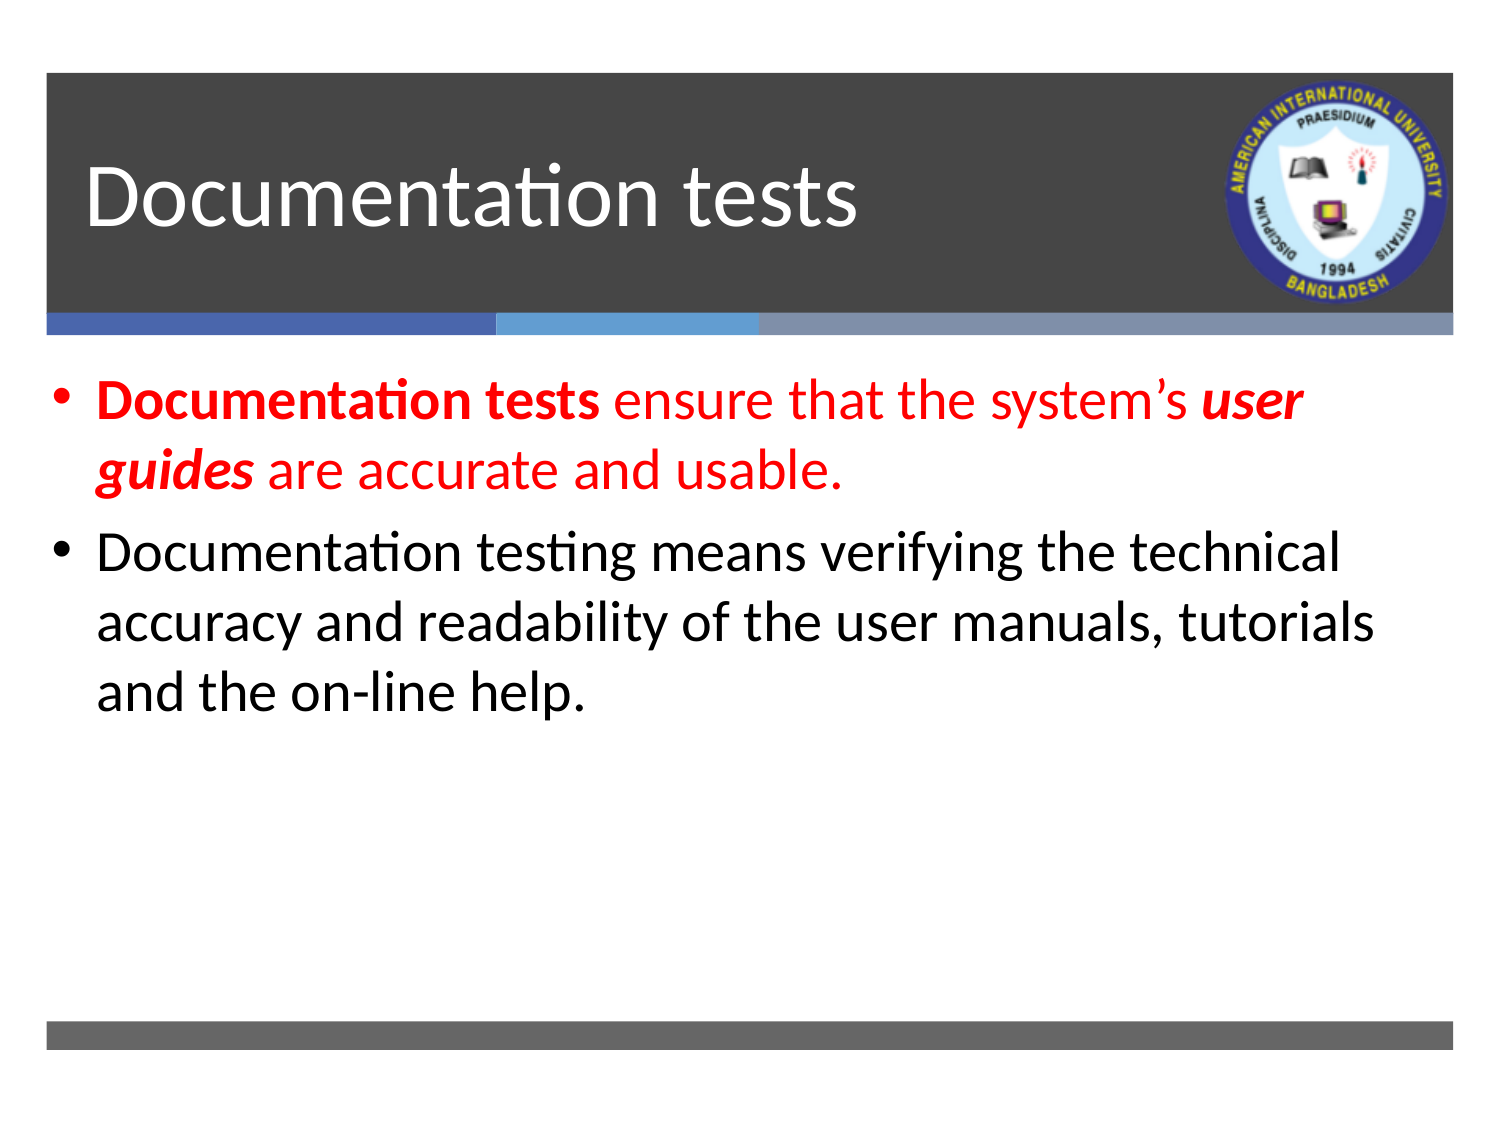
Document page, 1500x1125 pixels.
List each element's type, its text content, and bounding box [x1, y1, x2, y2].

title Documentation tests [69, 73, 1351, 253]
picture [1220, 75, 1454, 310]
text_box Documentation tests ensure that the system’s user guides are accurate and usable. Documentation testing means verifying the technical accuracy and readability of the user manuals, tutorials and the on-line help. [36, 353, 1421, 731]
